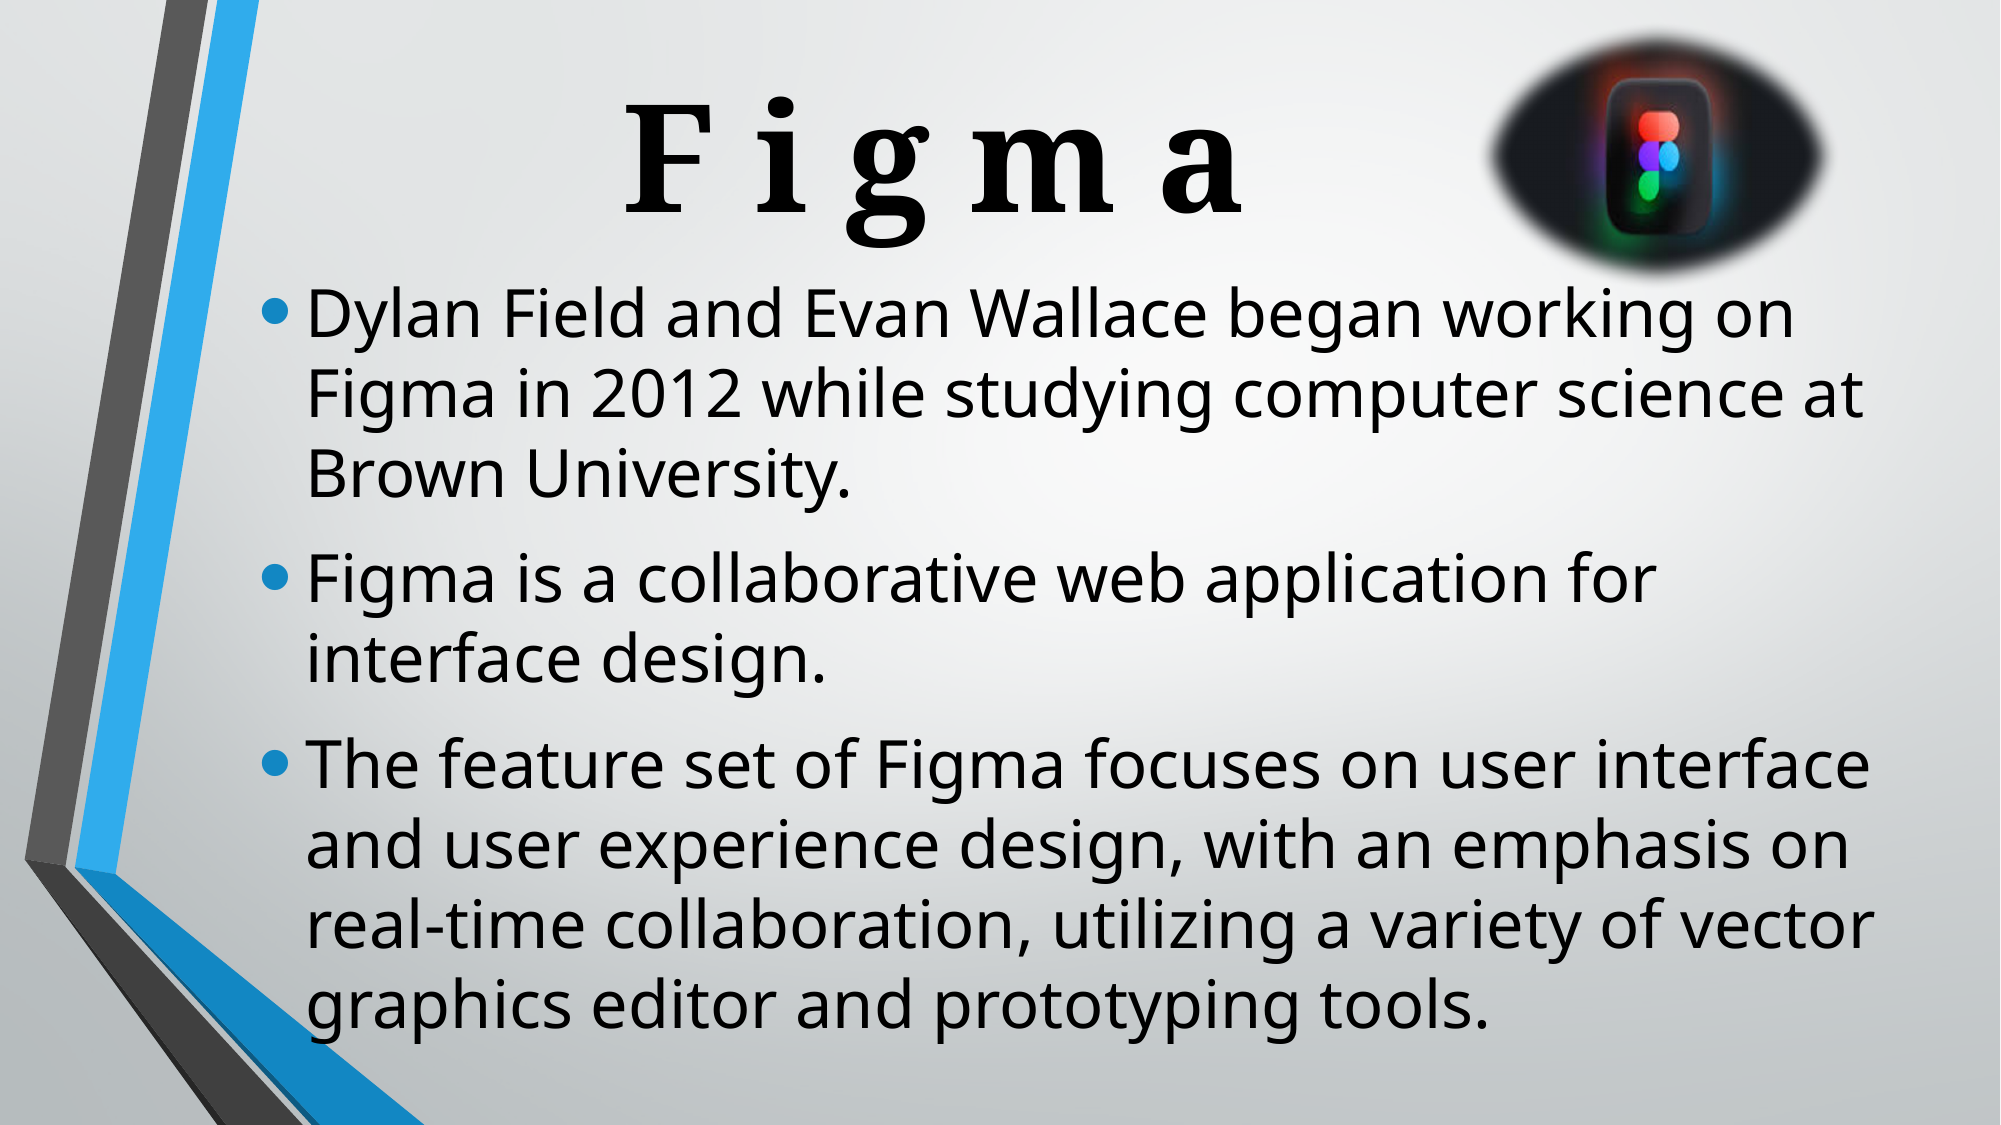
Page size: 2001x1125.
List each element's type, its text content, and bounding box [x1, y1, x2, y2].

title F i g m a [113, 44, 1472, 261]
picture [1472, 20, 1843, 292]
list Dylan Field and Evan Wallace began working on Figma in 2012 while studying computer science at Brown University. Figma is a collaborative web application for interface design. The feature set of Figma focuses on user interface and user experience design, with an emphasis on real-time collaboration, utilizing a variety of vector graphics editor and prototyping tools. [243, 244, 1970, 1068]
